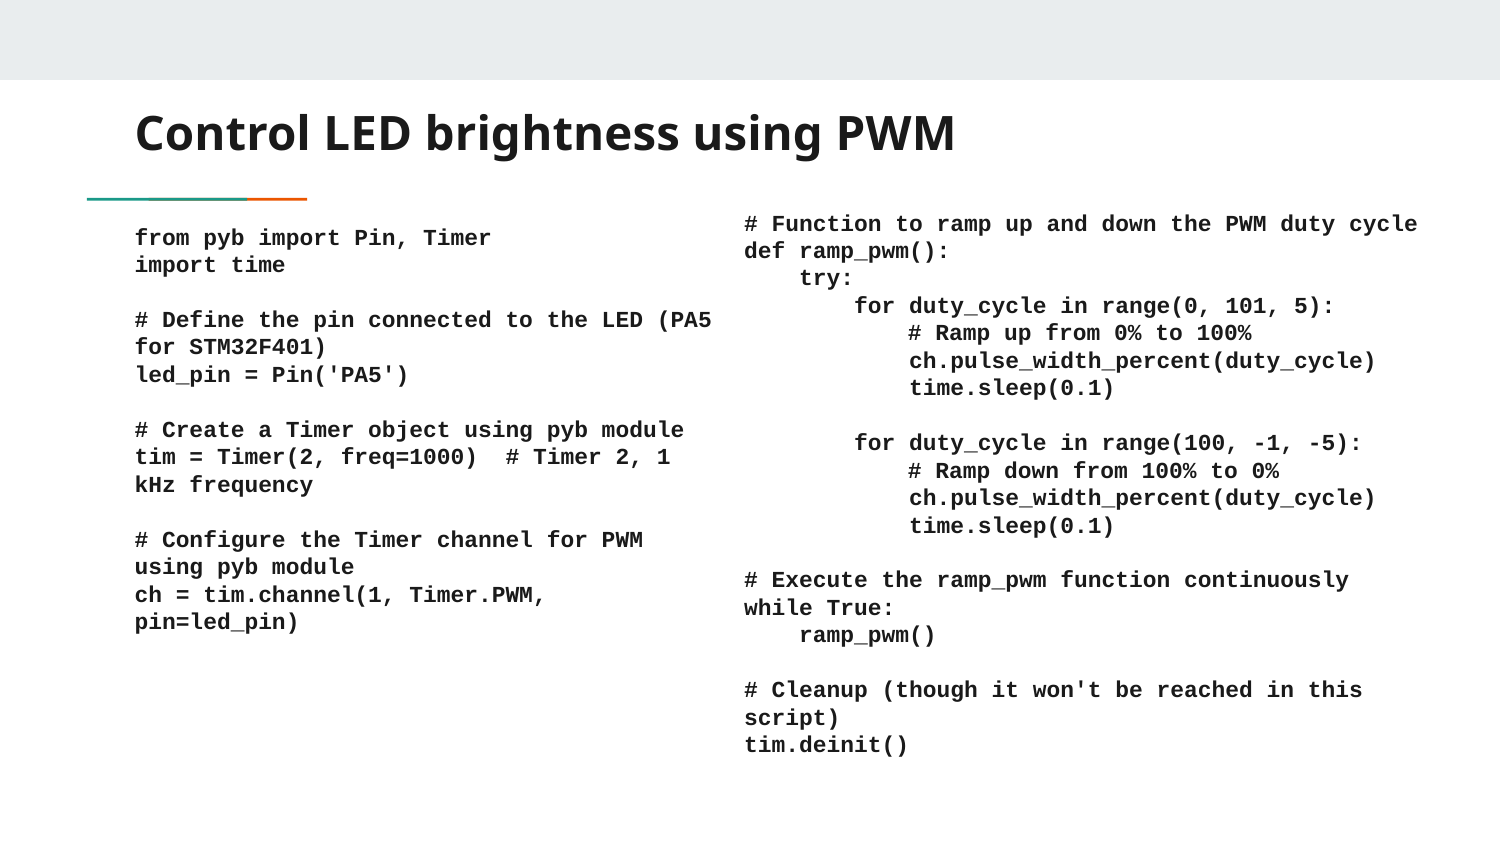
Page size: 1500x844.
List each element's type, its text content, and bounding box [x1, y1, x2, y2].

text_box # Function to ramp up and down the PWM duty cycle def ramp_pwm(): try: for duty_cycle in range(0, 101, 5): # Ramp up from 0% to 100% ch.pulse_width_percent(duty_cycle) time.sleep(0.1) for duty_cycle in range(100, -1, -5): # Ramp down from 100% to 0% ch.pulse_width_percent(duty_cycle) time.sleep(0.1) # Execute the ramp_pwm function continuously while True: ramp_pwm() # Cleanup (though it won't be reached in this script) tim.deinit() [729, 193, 1452, 736]
list from pyb import Pin, Timer import time # Define the pin connected to the LED (PA5 for STM32F401) led_pin = Pin('PA5') # Create a Timer object using pyb module tim = Timer(2, freq=1000) # Timer 2, 1 kHz frequency # Configure the Timer channel for PWM using pyb module ch = tim.channel(1, Timer.PWM, pin=led_pin) [119, 207, 729, 578]
title Control LED brightness using PWM [119, 87, 1381, 176]
